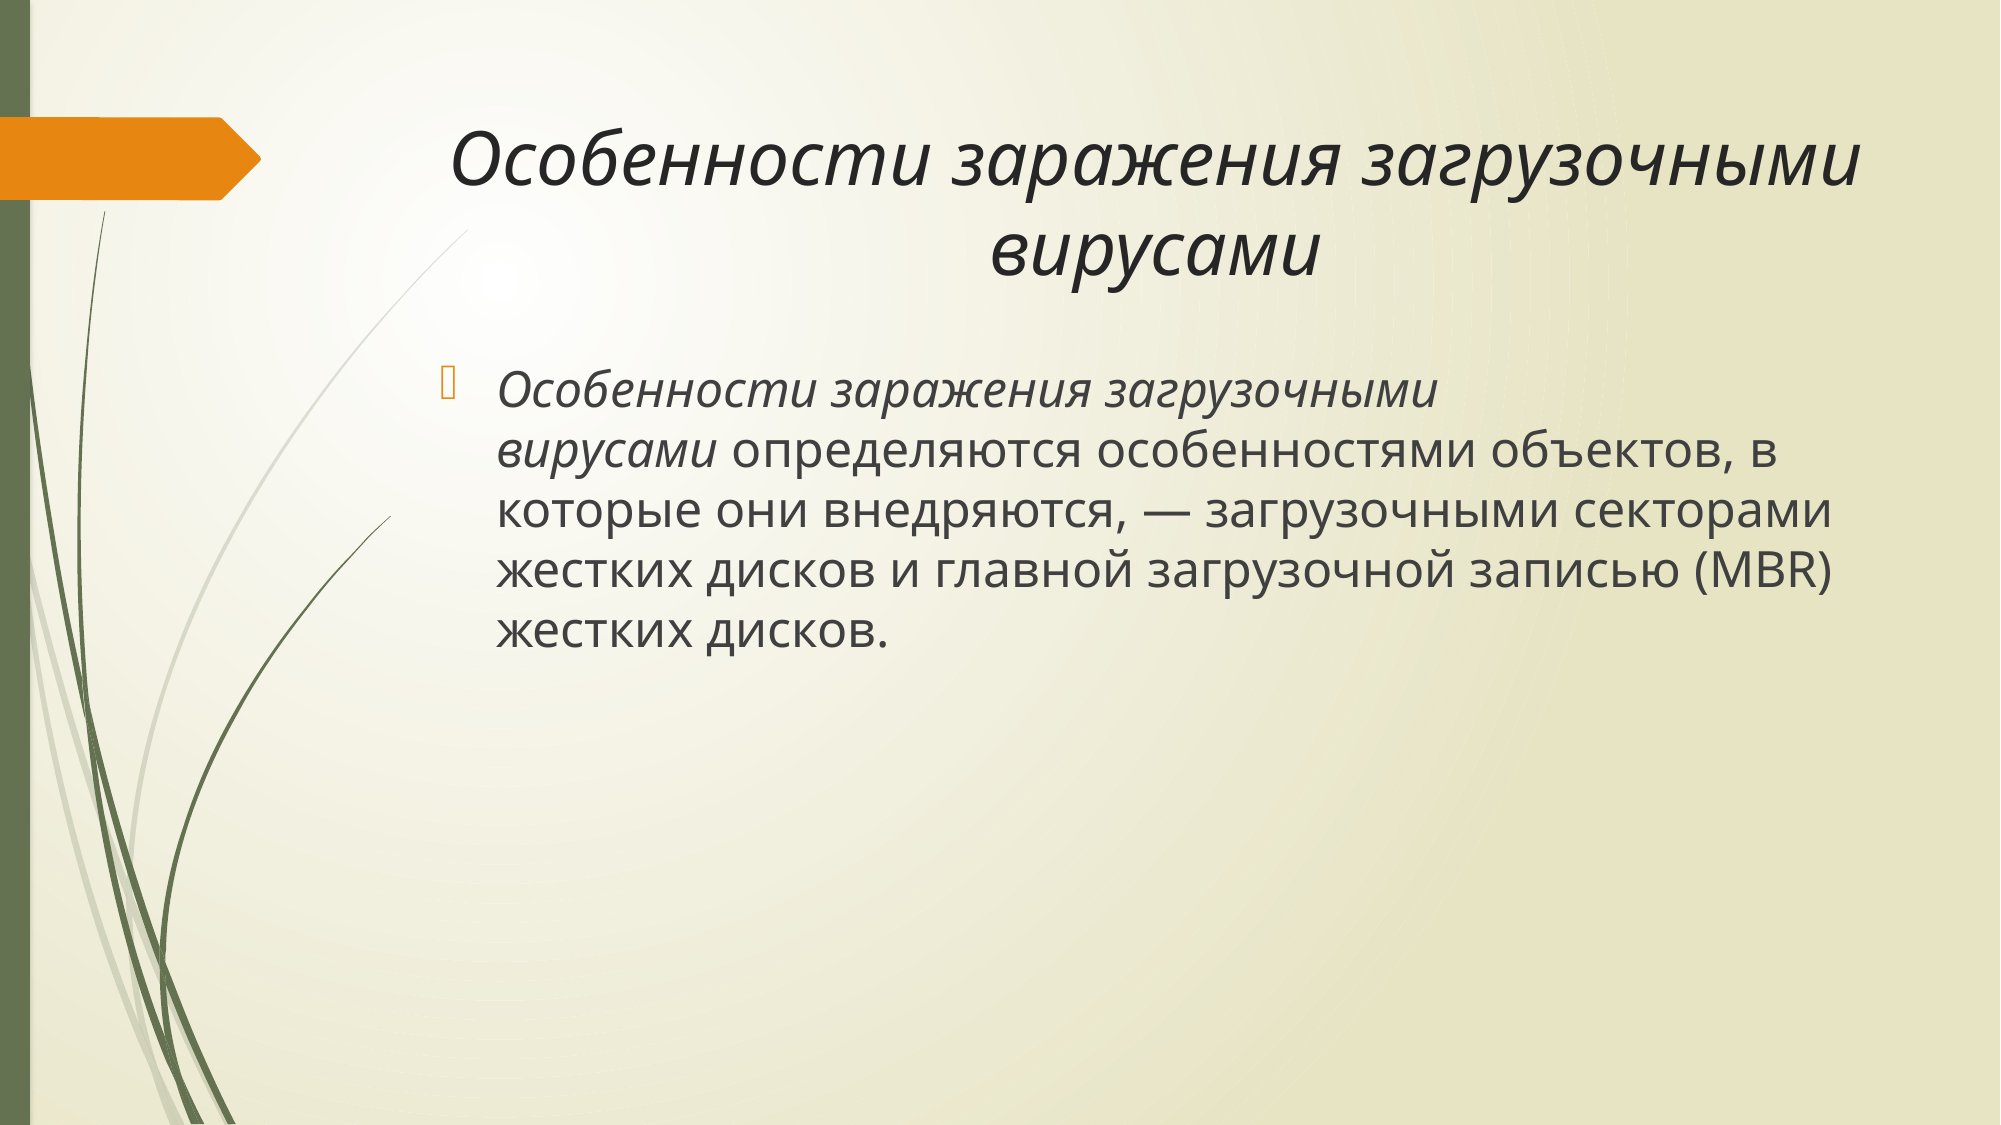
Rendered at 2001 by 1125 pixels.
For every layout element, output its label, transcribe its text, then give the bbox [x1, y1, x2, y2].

list Особенности заражения загрузочными вирусами определяются особенностями объектов, в которые они внедряются, — загрузочными секторами жестких дисков и главной загрузочной записью (MBR) жестких дисков. [424, 350, 1888, 970]
title Особенности заражения загрузочными вирусами [425, 102, 1888, 313]
